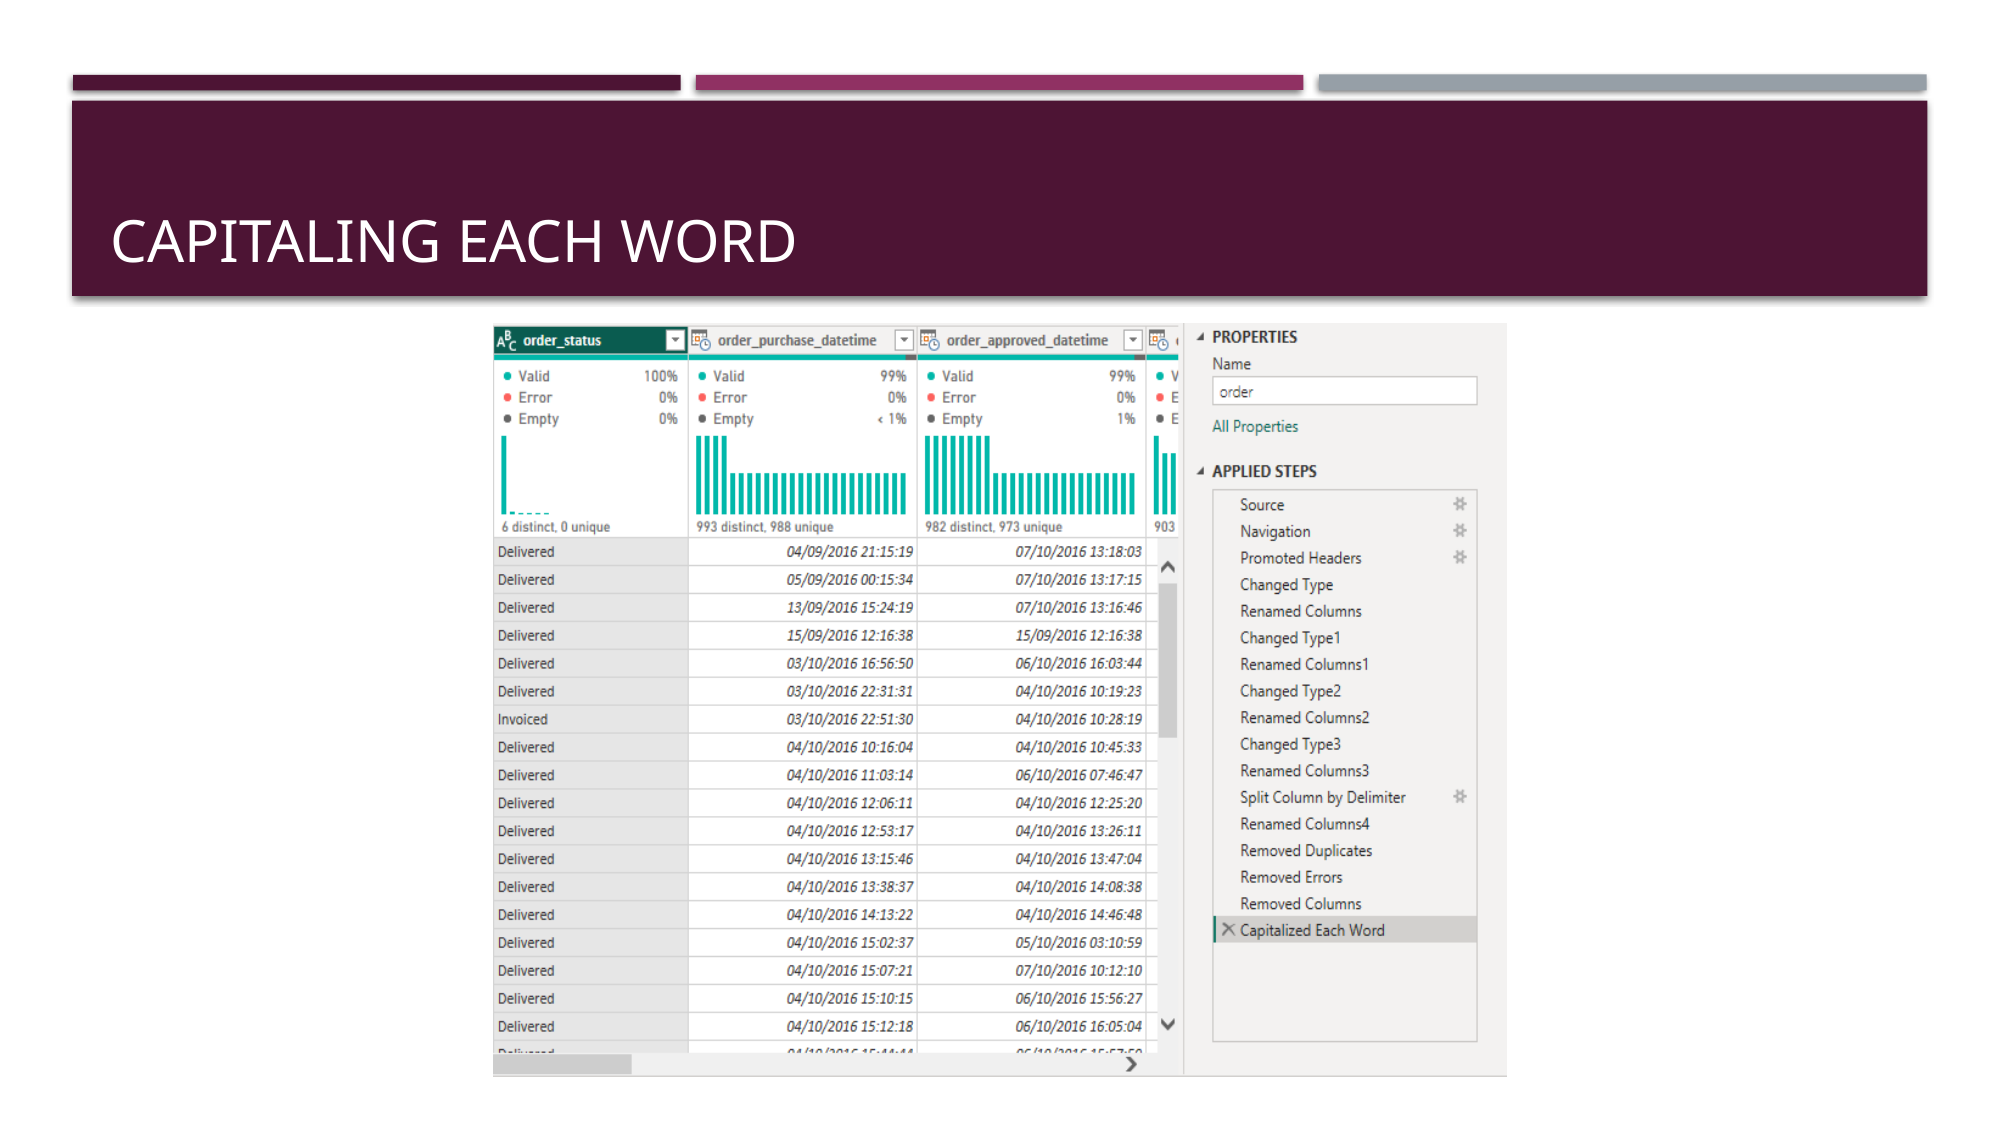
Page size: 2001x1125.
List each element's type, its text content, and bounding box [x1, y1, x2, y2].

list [492, 322, 1508, 1077]
title Capitaling Each word [95, 115, 1905, 282]
